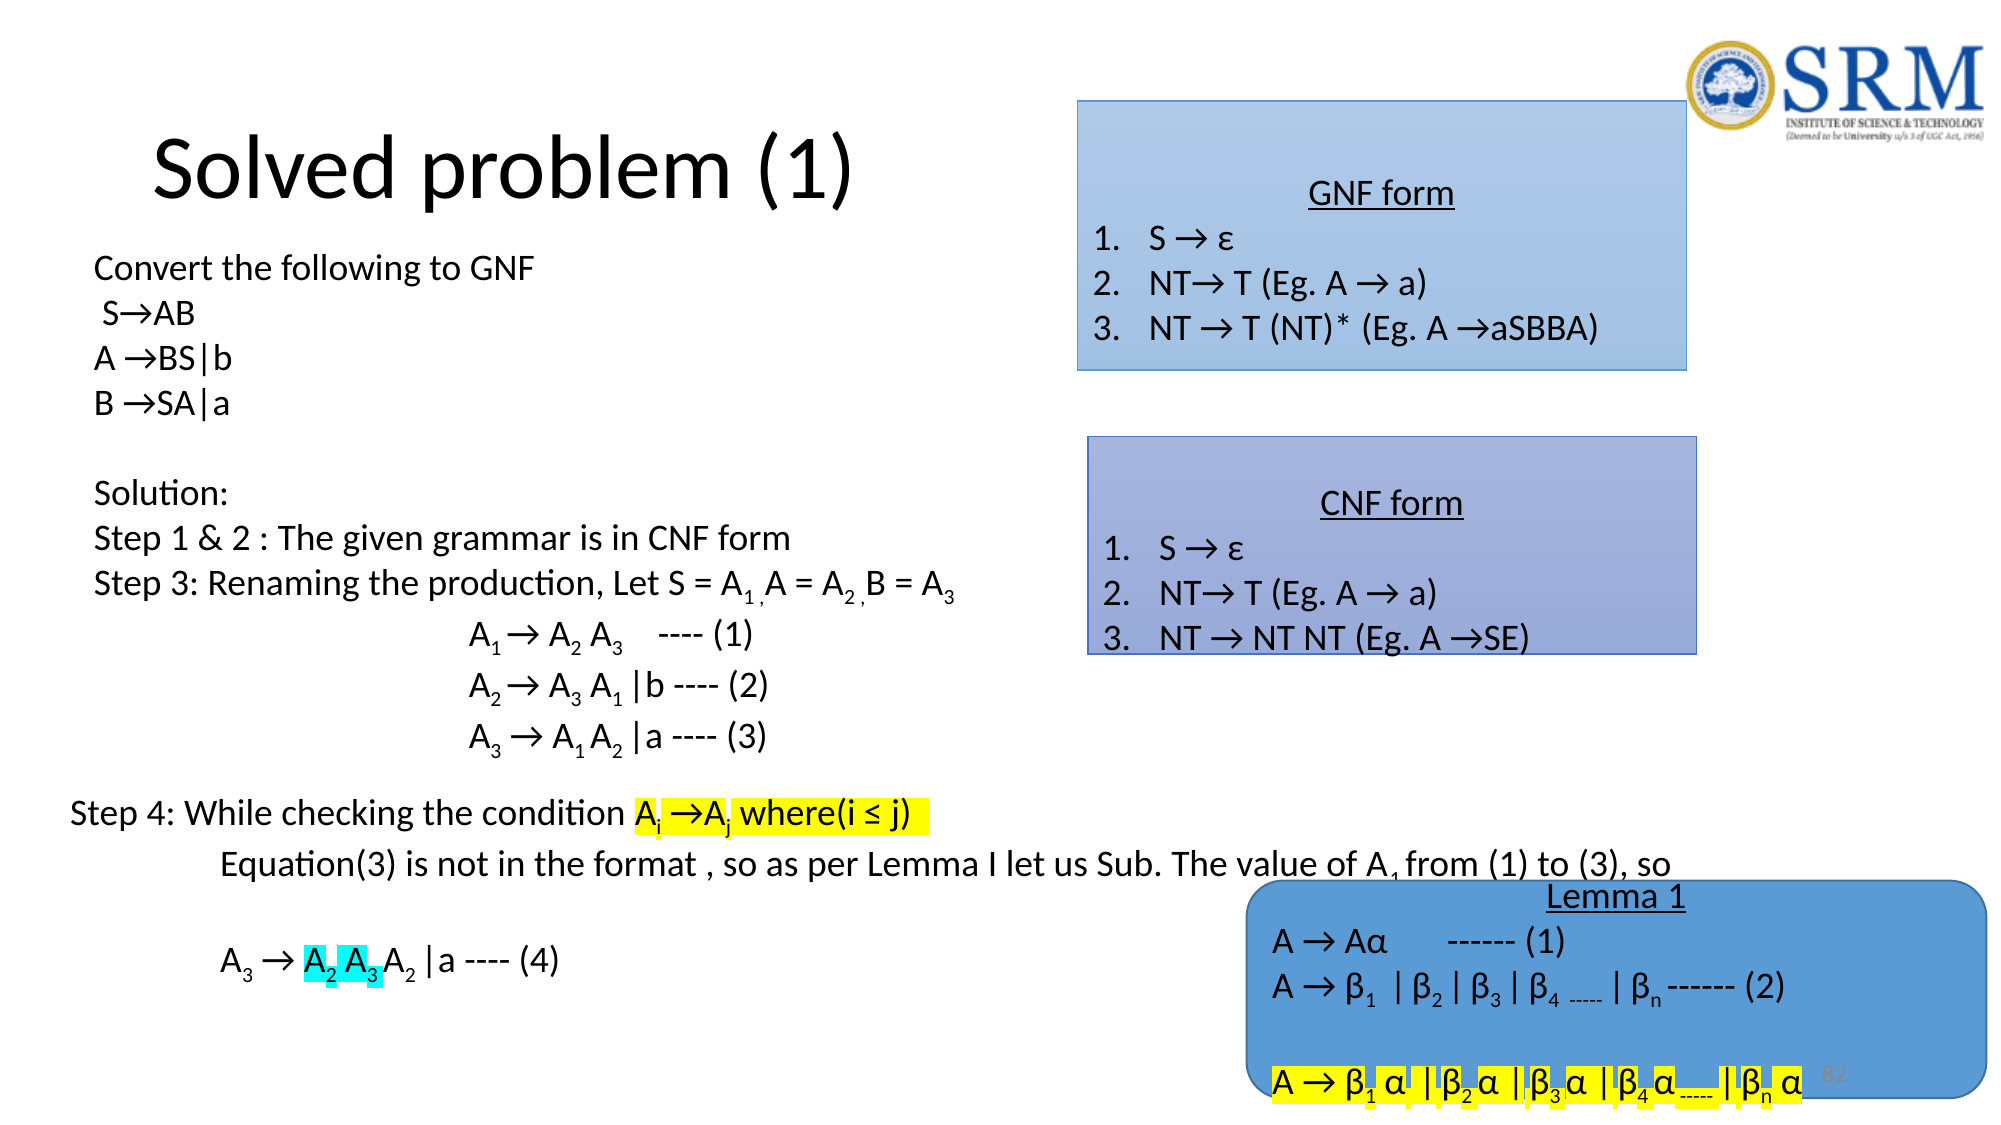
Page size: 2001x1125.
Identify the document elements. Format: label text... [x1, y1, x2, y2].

slide_number ‹#› [1412, 1042, 1863, 1103]
text_box Convert the following to GNF S→AB A →BS|b B →SA|a Solution: Step 1 & 2 : The given grammar is in CNF form Step 3: Renaming the production, Let S = A1 ,A = A2 ,B = A3 A1 → A2 A3 ---- (1) A2 → A3 A1 |b ---- (2) A3 → A1 A2 |a ---- (3) [78, 235, 1674, 780]
text_box GNF form S → ε NT→ T (Eg. A → a) NT → T (NT)* (Eg. A →aSBBA) [1077, 100, 1687, 370]
text_box Step 4: While checking the condition Ai →Aj where(i ≤ j) Equation(3) is not in the format , so as per Lemma I let us Sub. The value of A1 from (1) to (3), so A3 → A2 A3 A2 |a ---- (4) [55, 780, 1793, 1084]
picture [1674, 0, 1993, 182]
text_box Lemma 1 A → Aα ------ (1) A → β1 | β2 | β3 | β4 ----- | βn ------ (2) A → β1 α | β2 α | β3 α | β4 α ----- | βn α [1246, 880, 1987, 1099]
title Solved problem (1) [137, 59, 1863, 278]
text_box CNF form S → ε NT→ T (Eg. A → a) NT → NT NT (Eg. A →SE) [1087, 436, 1697, 654]
